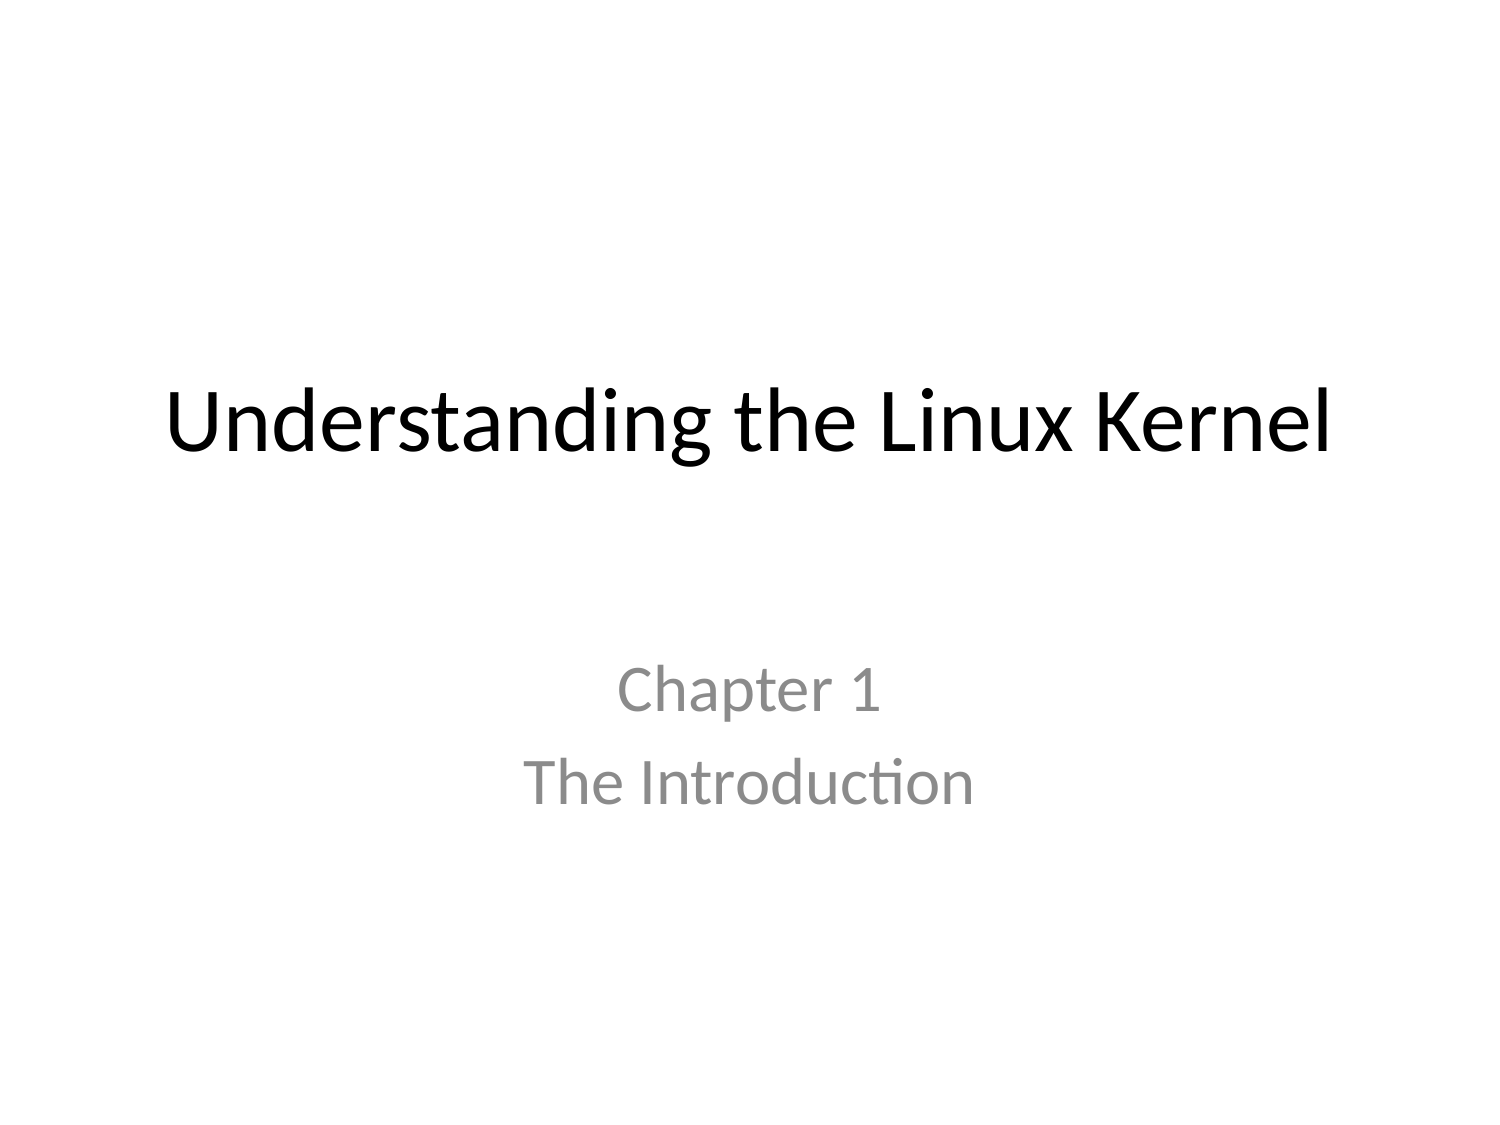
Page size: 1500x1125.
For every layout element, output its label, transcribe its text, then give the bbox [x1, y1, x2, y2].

subtitle Chapter 1 The Introduction [225, 637, 1275, 925]
title Understanding the Linux Kernel [112, 349, 1388, 591]
